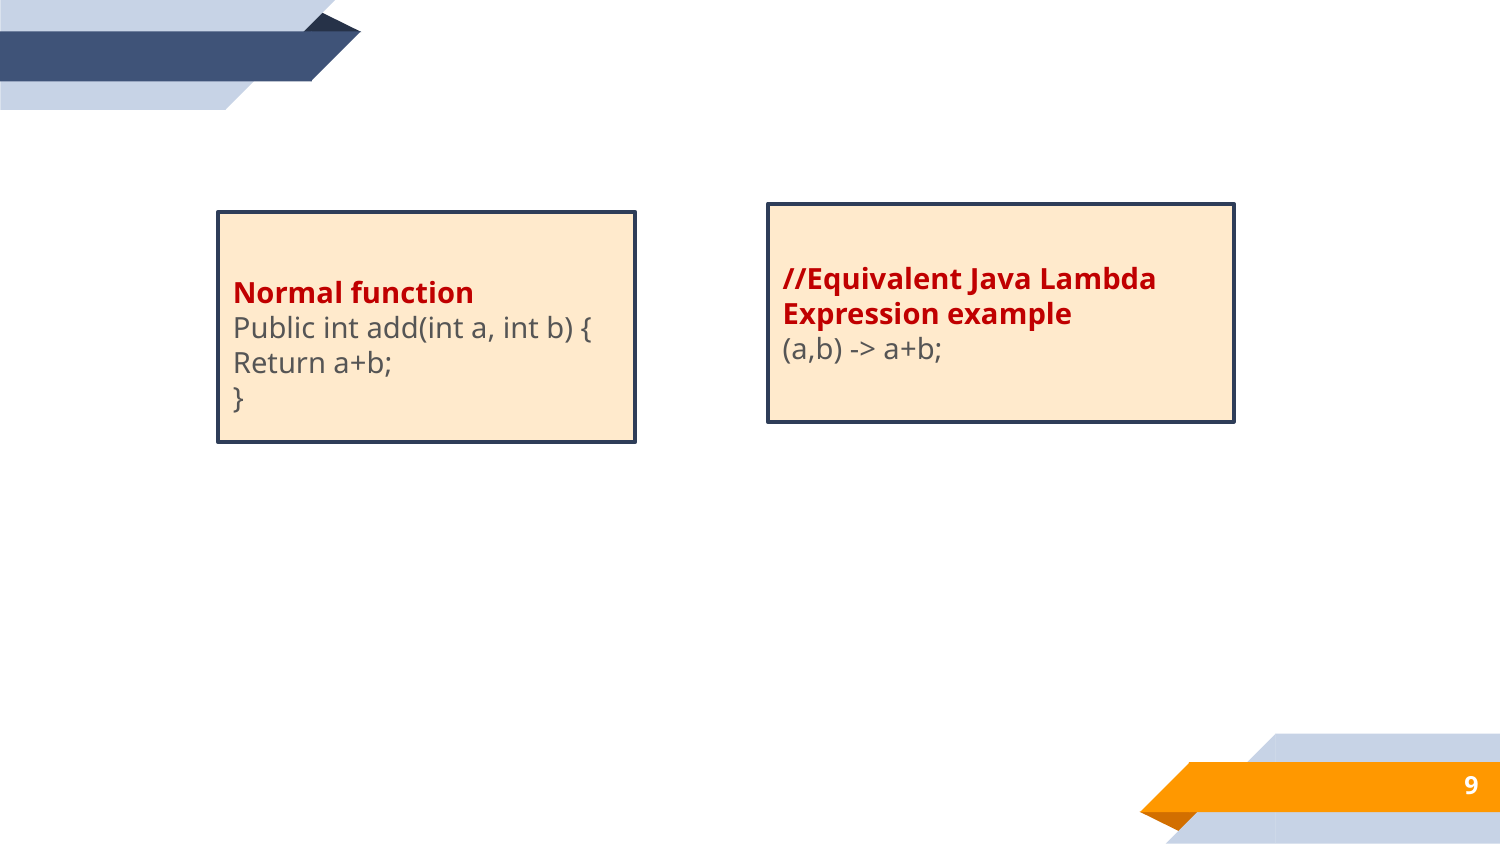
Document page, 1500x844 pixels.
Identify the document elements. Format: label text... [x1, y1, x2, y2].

text_box //Equivalent Java Lambda Expression example (a,b) -> a+b; [766, 202, 1236, 424]
text_box Normal function Public int add(int a, int b) { Return a+b; } [216, 210, 637, 444]
slide_number 9 [1249, 760, 1494, 813]
